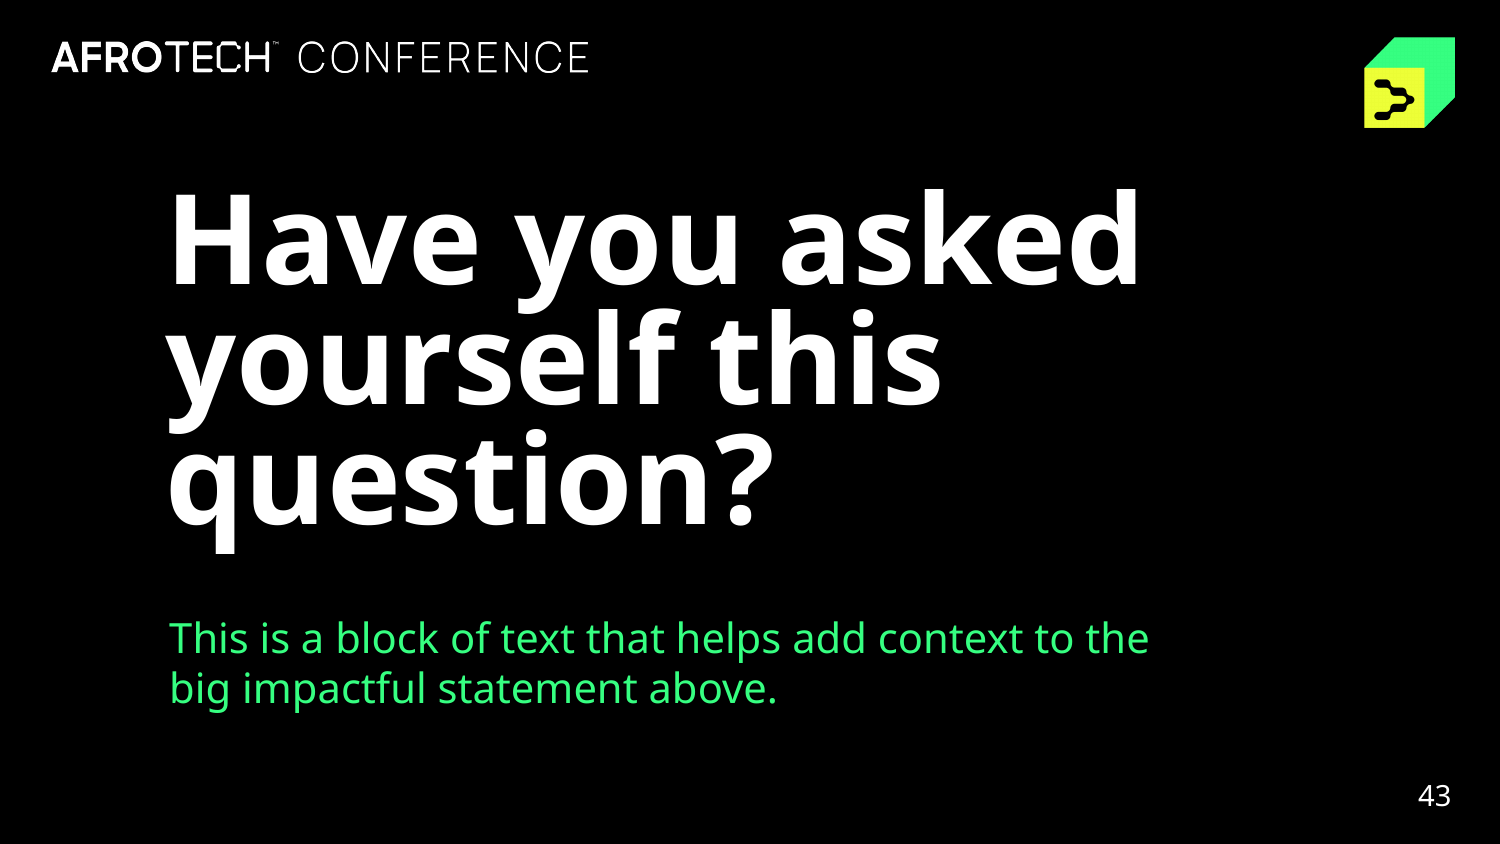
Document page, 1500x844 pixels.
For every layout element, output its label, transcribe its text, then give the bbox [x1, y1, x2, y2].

slide_number 43 [1389, 764, 1480, 830]
picture [1364, 37, 1455, 128]
text_box Have you asked yourself this question? [150, 214, 1368, 524]
picture [51, 41, 588, 73]
text_box This is a block of text that helps add context to the big impactful statement above. [157, 606, 1229, 718]
